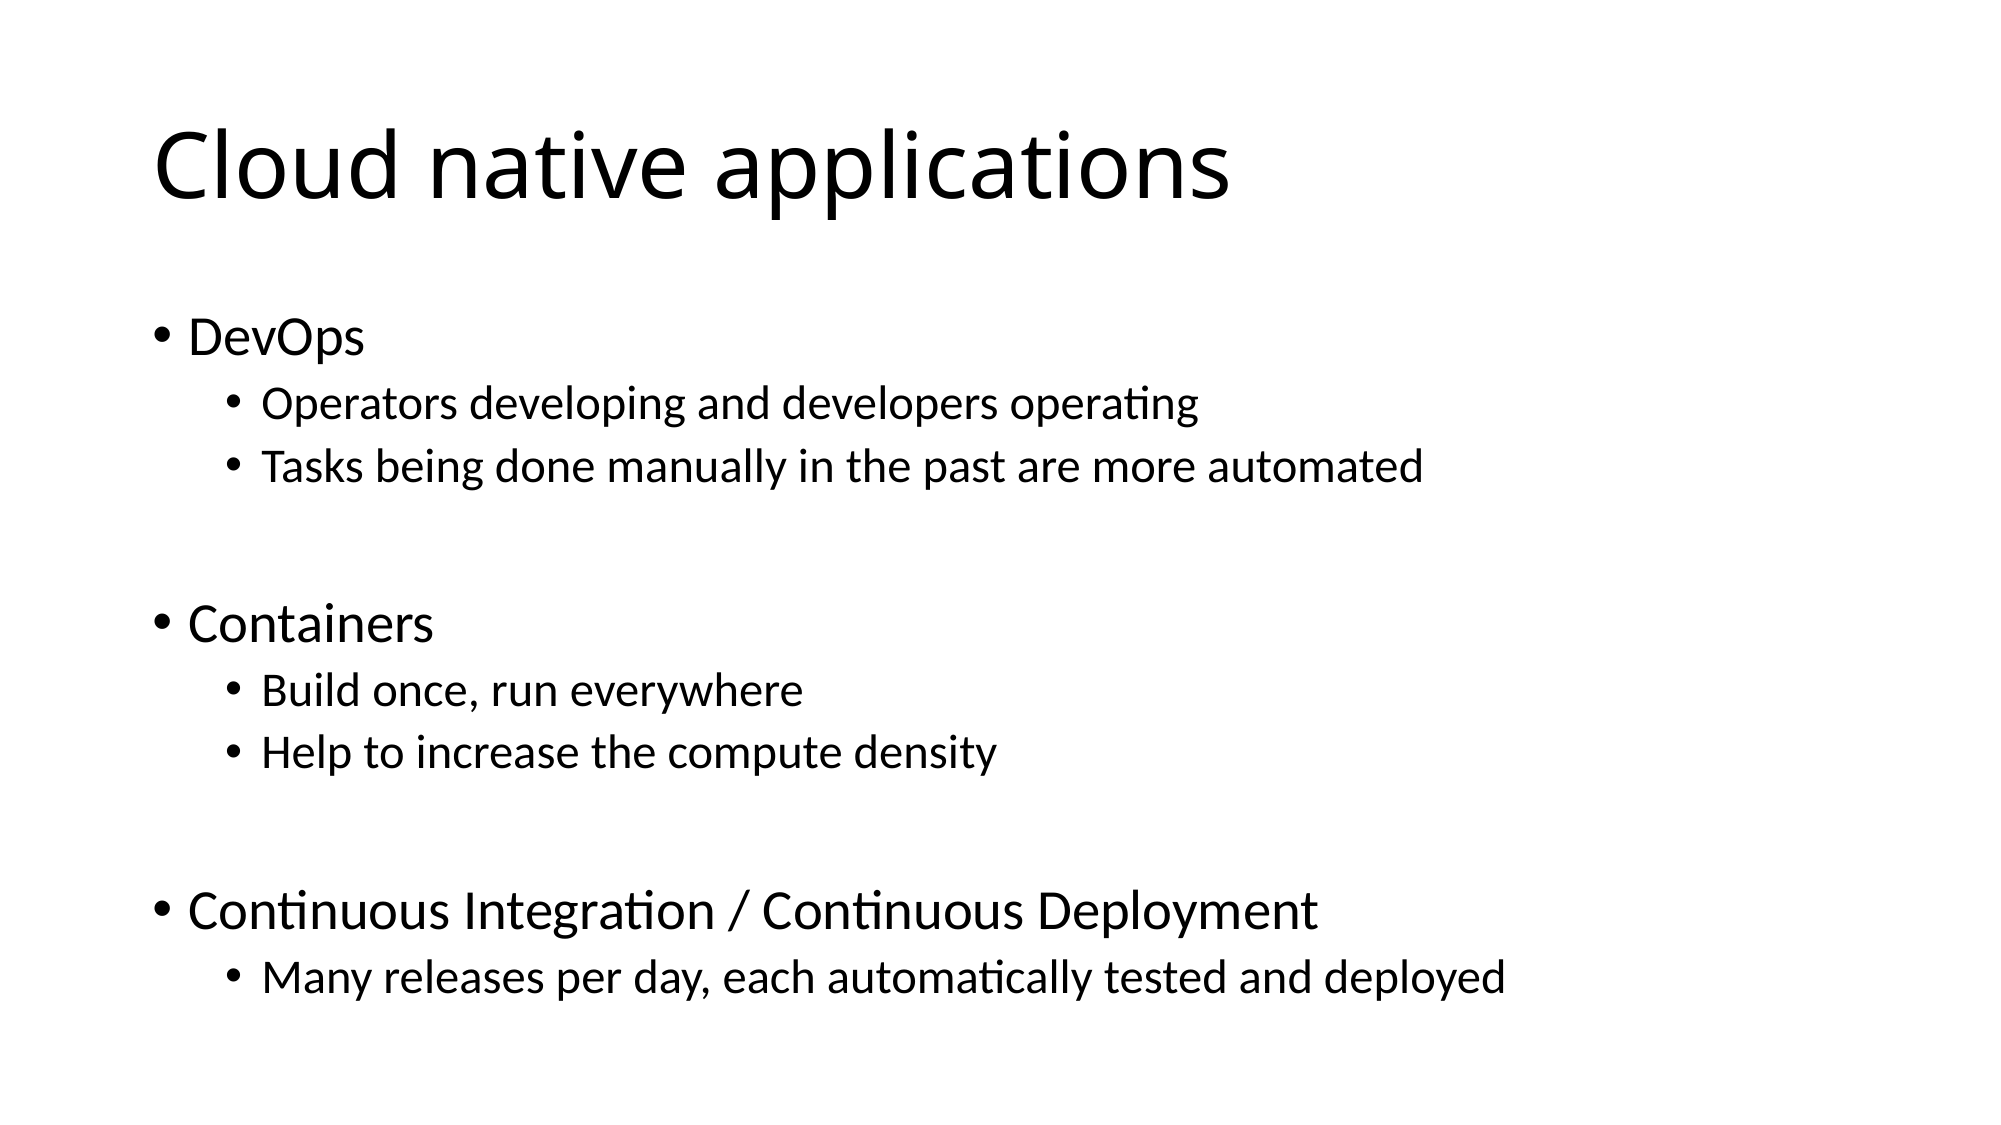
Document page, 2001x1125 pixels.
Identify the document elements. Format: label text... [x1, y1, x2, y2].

list DevOps Operators developing and developers operating Tasks being done manually in the past are more automated Containers Build once, run everywhere Help to increase the compute density Continuous Integration / Continuous Deployment Many releases per day, each automatically tested and deployed [137, 299, 1863, 1014]
title Cloud native applications [137, 59, 1863, 278]
